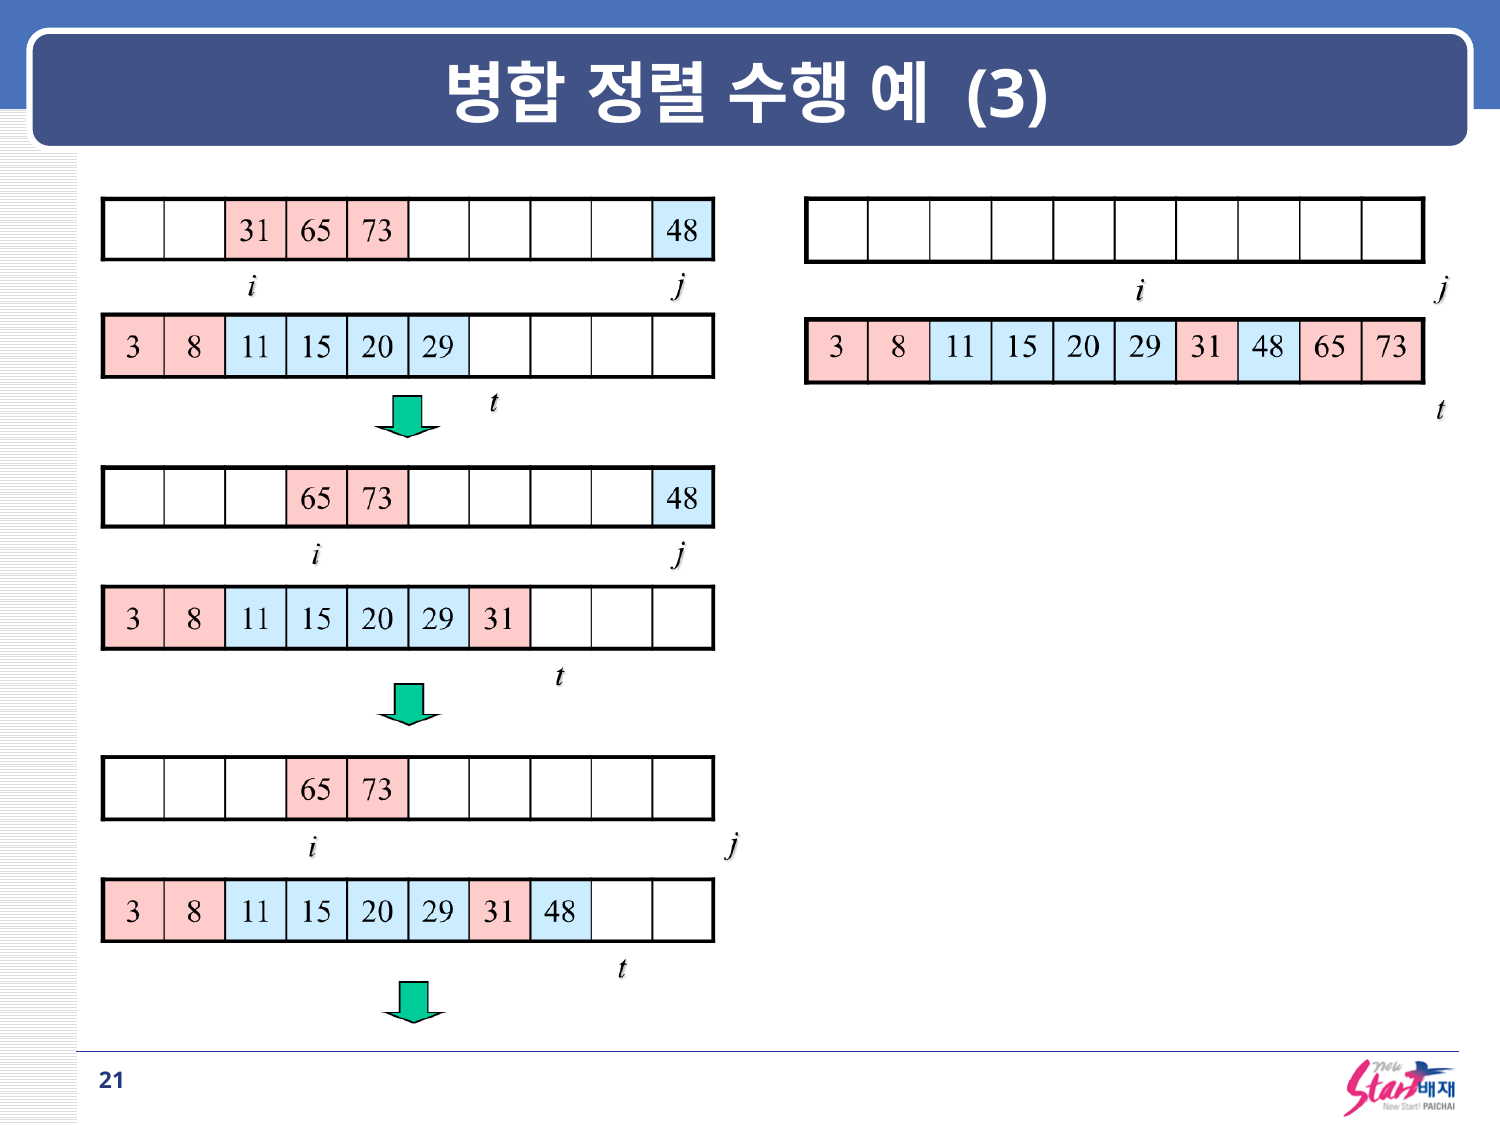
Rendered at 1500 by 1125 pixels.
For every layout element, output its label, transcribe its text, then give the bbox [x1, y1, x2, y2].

text_box 21 [76, 1058, 148, 1099]
picture [100, 195, 761, 1025]
picture [802, 196, 1471, 451]
title 병합 정렬 수행 예 (3) [106, 44, 1388, 138]
picture [1340, 1052, 1459, 1124]
